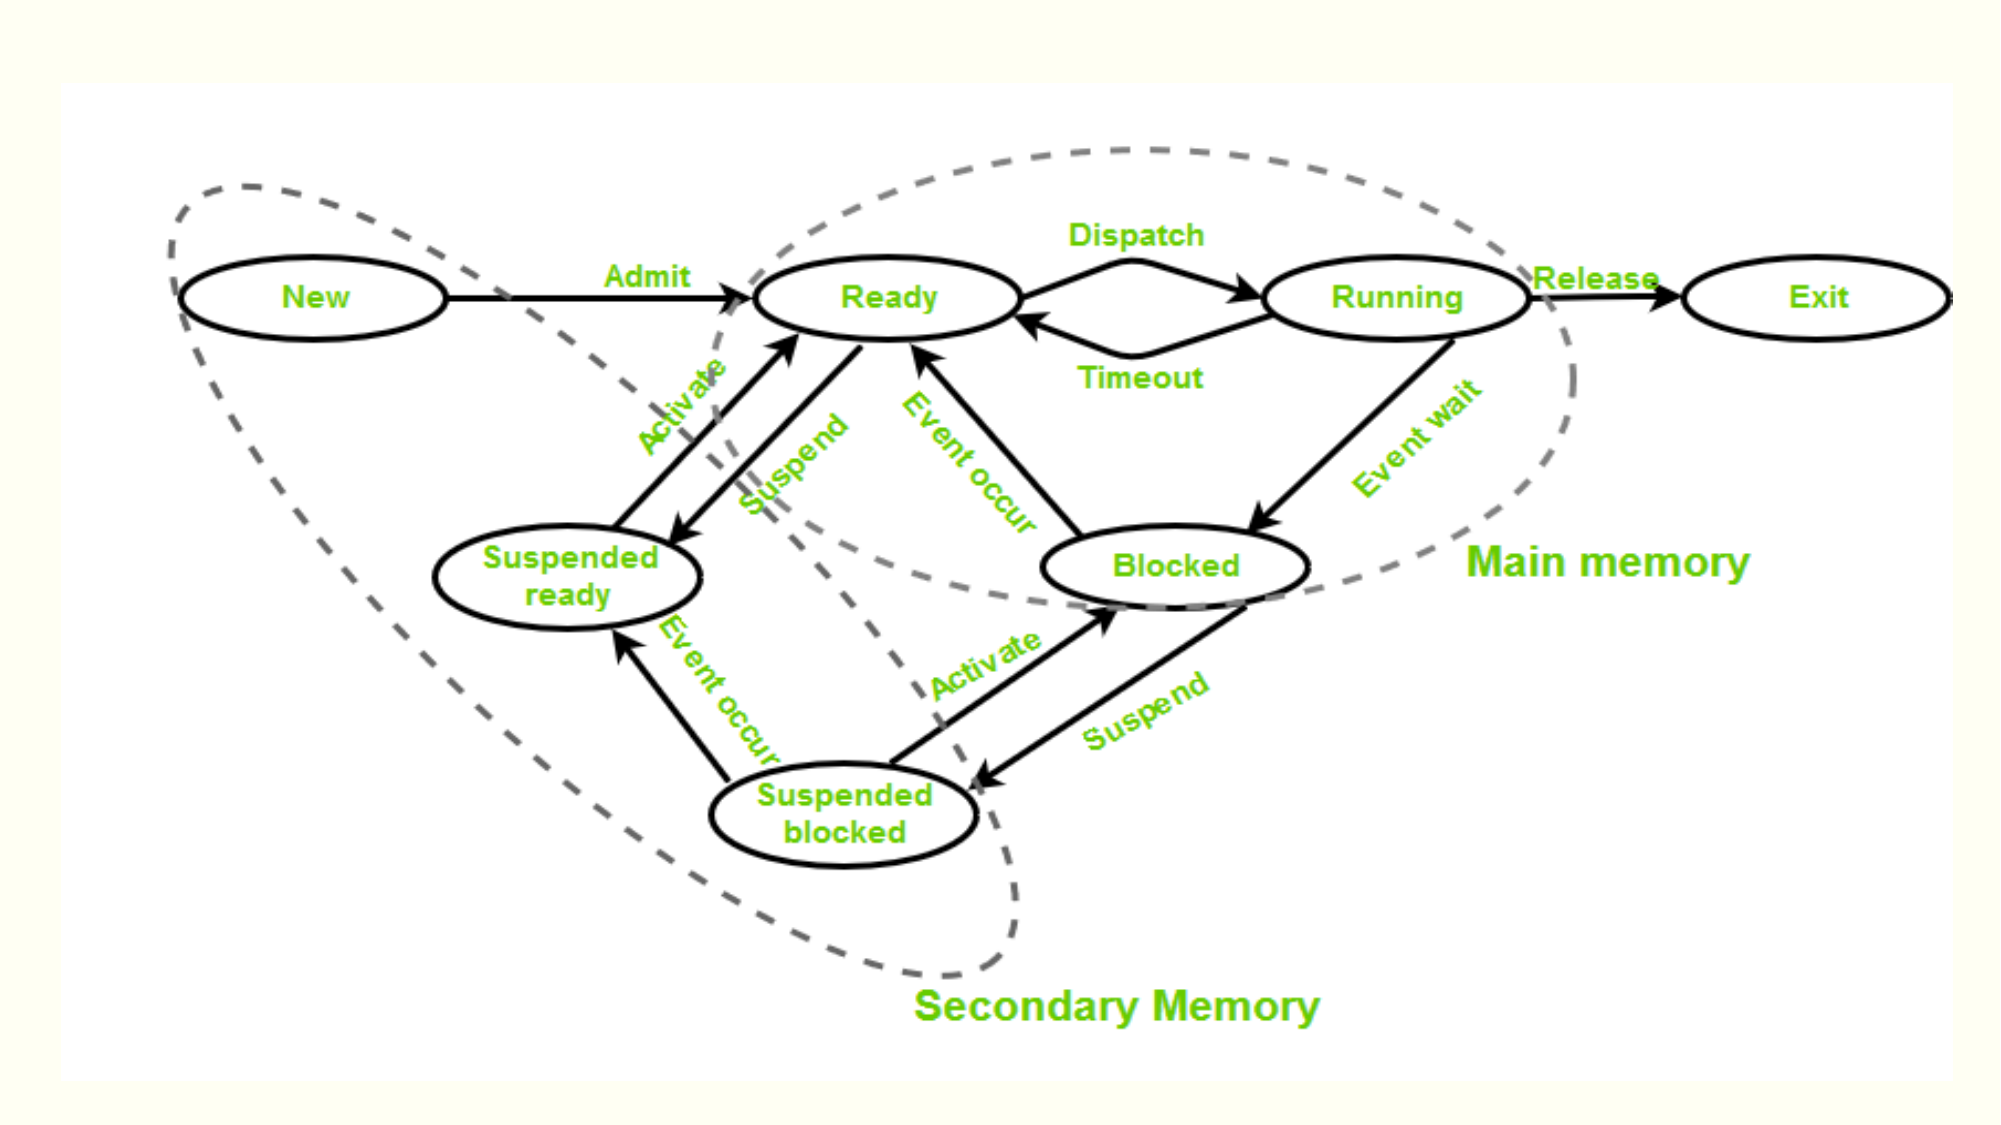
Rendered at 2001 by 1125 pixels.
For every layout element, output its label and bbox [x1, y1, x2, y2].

list [61, 83, 1953, 1081]
